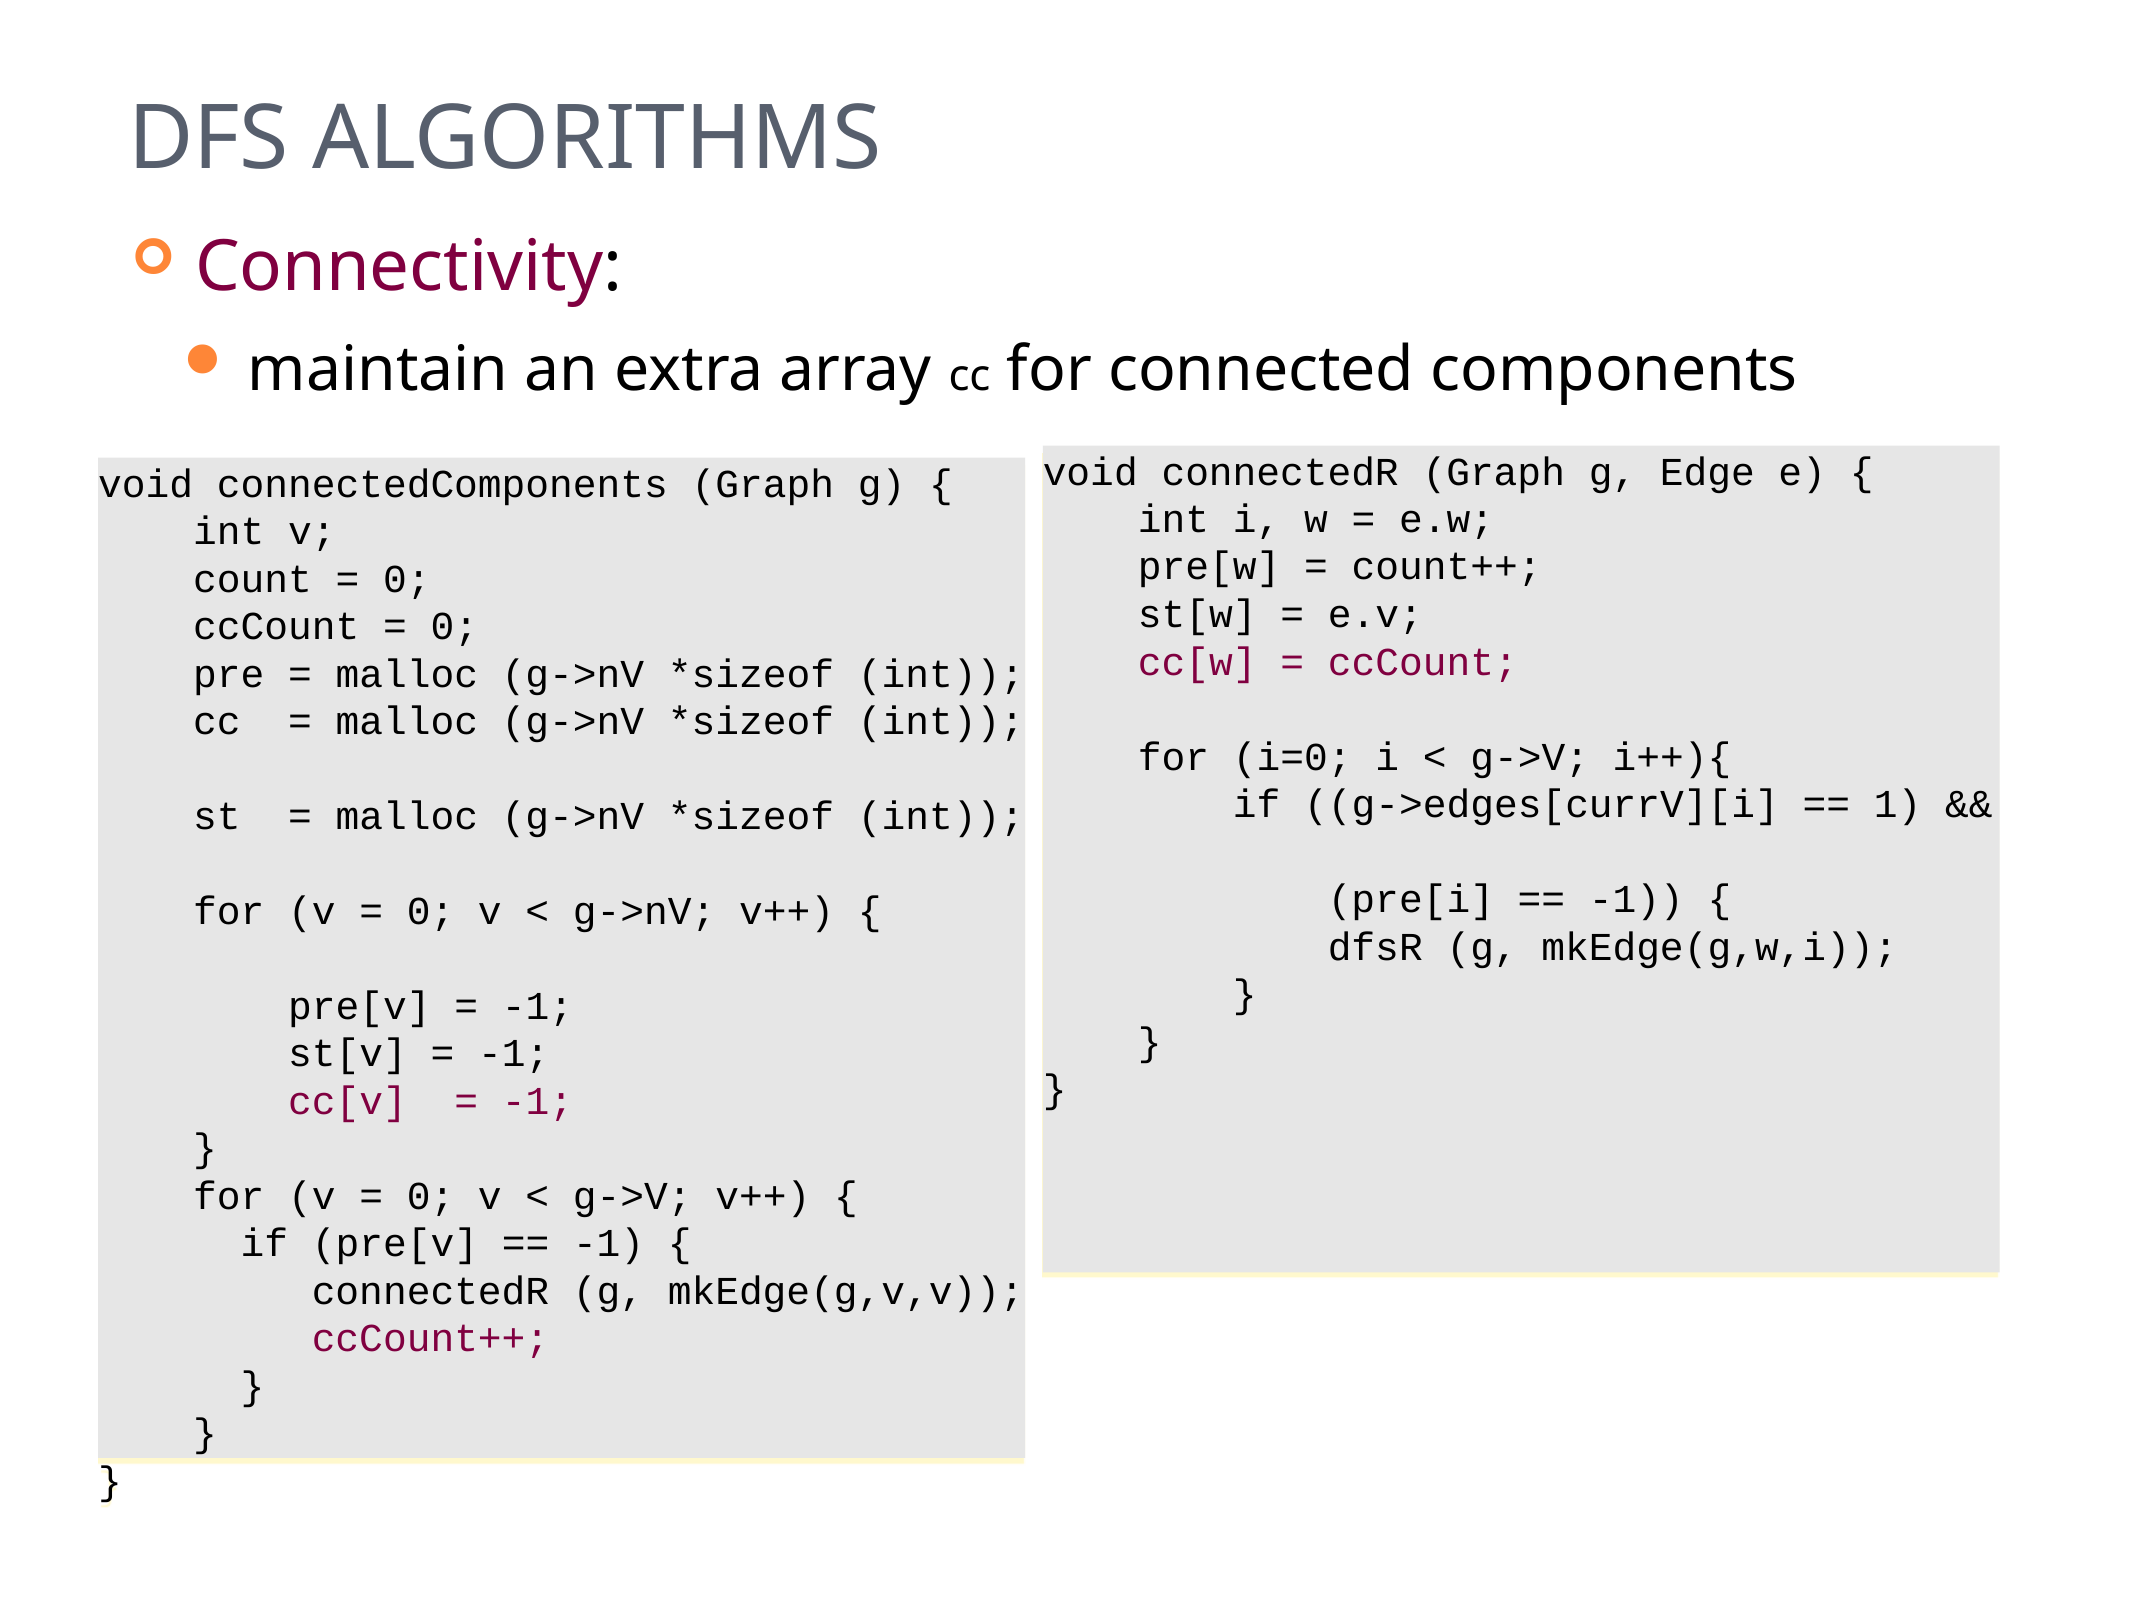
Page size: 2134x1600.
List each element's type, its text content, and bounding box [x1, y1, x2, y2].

text_box void connectedComponents (Graph g) { int v; count = 0; ccCount = 0; pre = malloc (g->nV *sizeof (int)); cc = malloc (g->nV *sizeof (int)); st = malloc (g->nV *sizeof (int)); for (v = 0; v < g->nV; v++) { pre[v] = -1; st[v] = -1; cc[v] = -1; } for (v = 0; v < g->V; v++) { if (pre[v] == -1) { connectedR (g, mkEdge(g,v,v)); ccCount++; } } } [98, 457, 1026, 1458]
text_box void connectedR (Graph g, Edge e) { int i, w = e.w; pre[w] = count++; st[w] = e.v; cc[w] = ccCount; for (i=0; i < g->V; i++){ if ((g->edges[currV][i] == 1) && (pre[i] == -1)) { dfsR (g, mkEdge(g,w,i)); } } } [1042, 446, 2000, 1273]
list Connectivity: maintain an extra array cc for connected components [109, 209, 2052, 446]
title DFS Algorithms [106, 64, 1849, 198]
